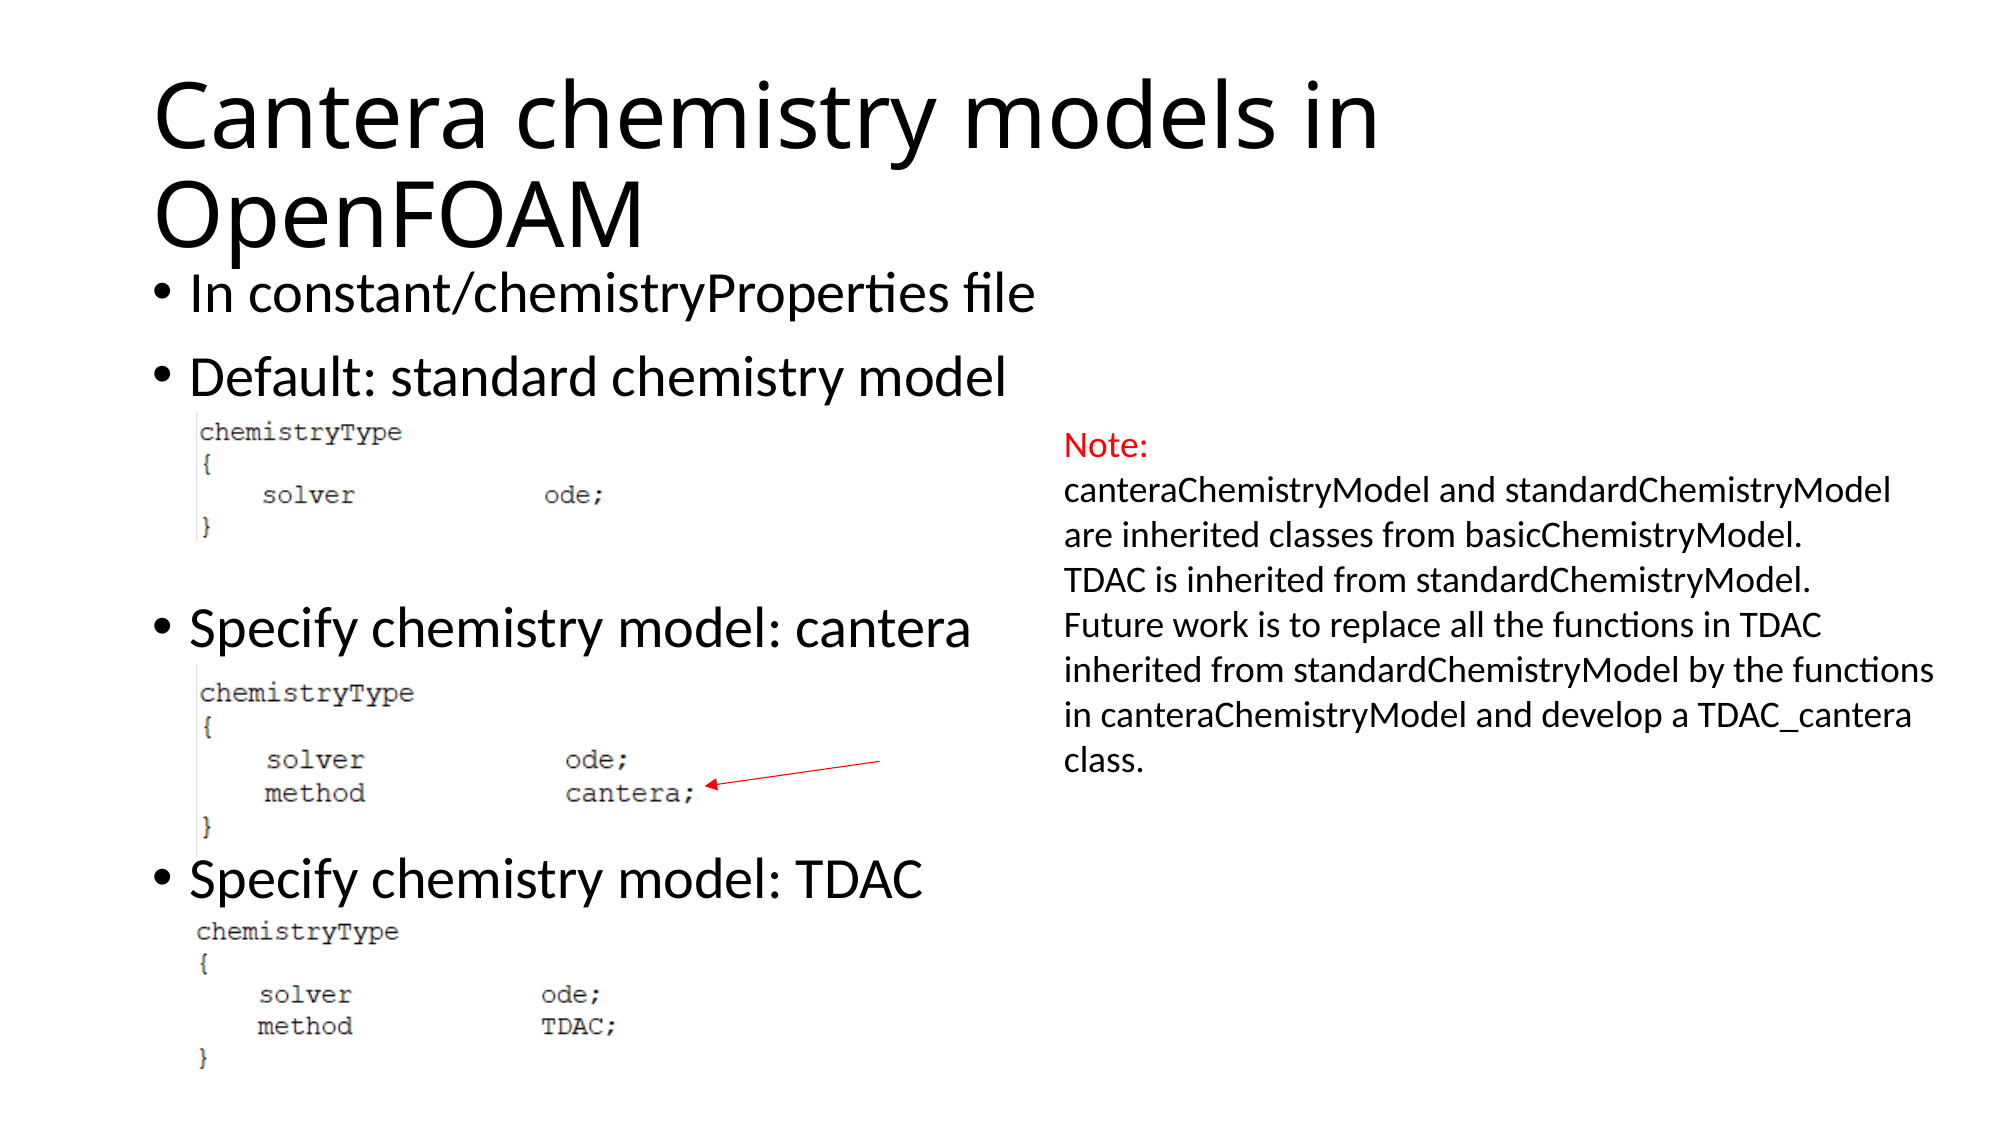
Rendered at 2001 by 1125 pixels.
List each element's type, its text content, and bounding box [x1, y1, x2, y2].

title Cantera chemistry models in OpenFOAM [137, 59, 1863, 254]
picture [196, 665, 710, 857]
list In constant/chemistryProperties file Default: standard chemistry model Specify chemistry model: cantera Specify chemistry model: TDAC [137, 254, 1863, 969]
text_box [704, 761, 880, 787]
picture [196, 913, 626, 1077]
text_box Note: canteraChemistryModel and standardChemistryModel are inherited classes from basicChemistryModel. TDAC is inherited from standardChemistryModel. Future work is to replace all the functions in TDAC inherited from standardChemistryModel by the functions in canteraChemistryModel and develop a TDAC_cantera class. [1049, 412, 1966, 788]
picture [196, 412, 607, 541]
